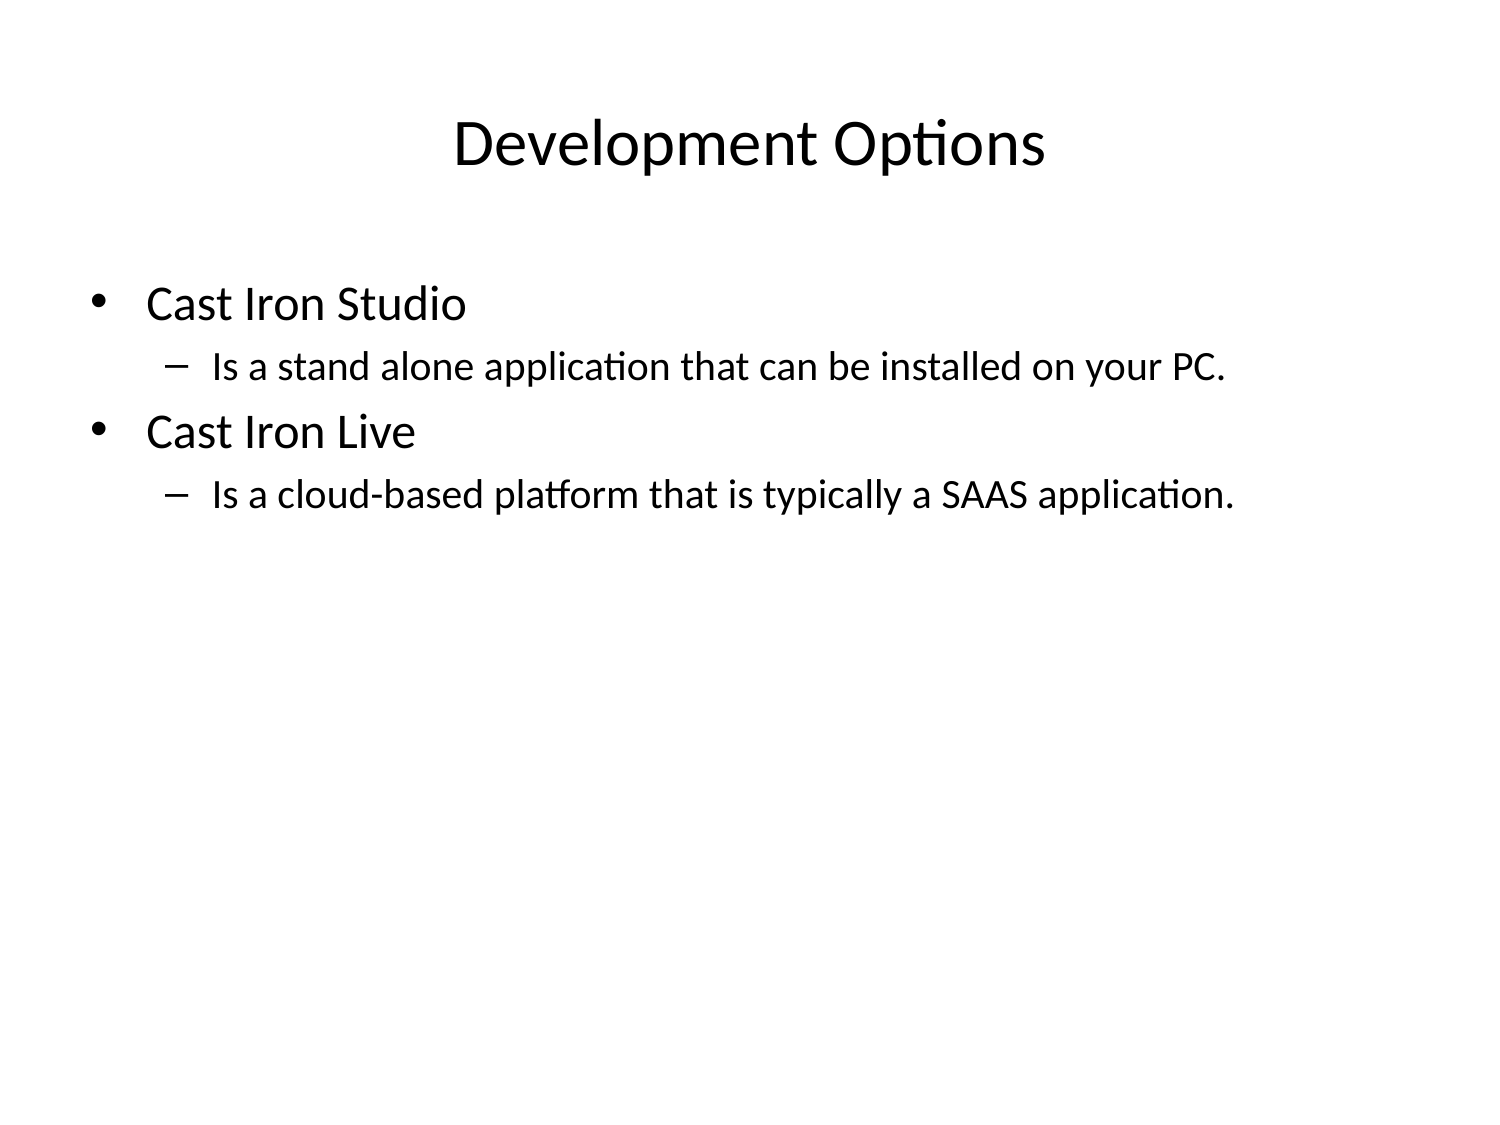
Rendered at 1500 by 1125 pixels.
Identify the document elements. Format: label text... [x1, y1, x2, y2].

title Development Options [75, 45, 1425, 233]
list Cast Iron Studio Is a stand alone application that can be installed on your PC. Cast Iron Live Is a cloud-based platform that is typically a SAAS application. [75, 262, 1425, 1005]
